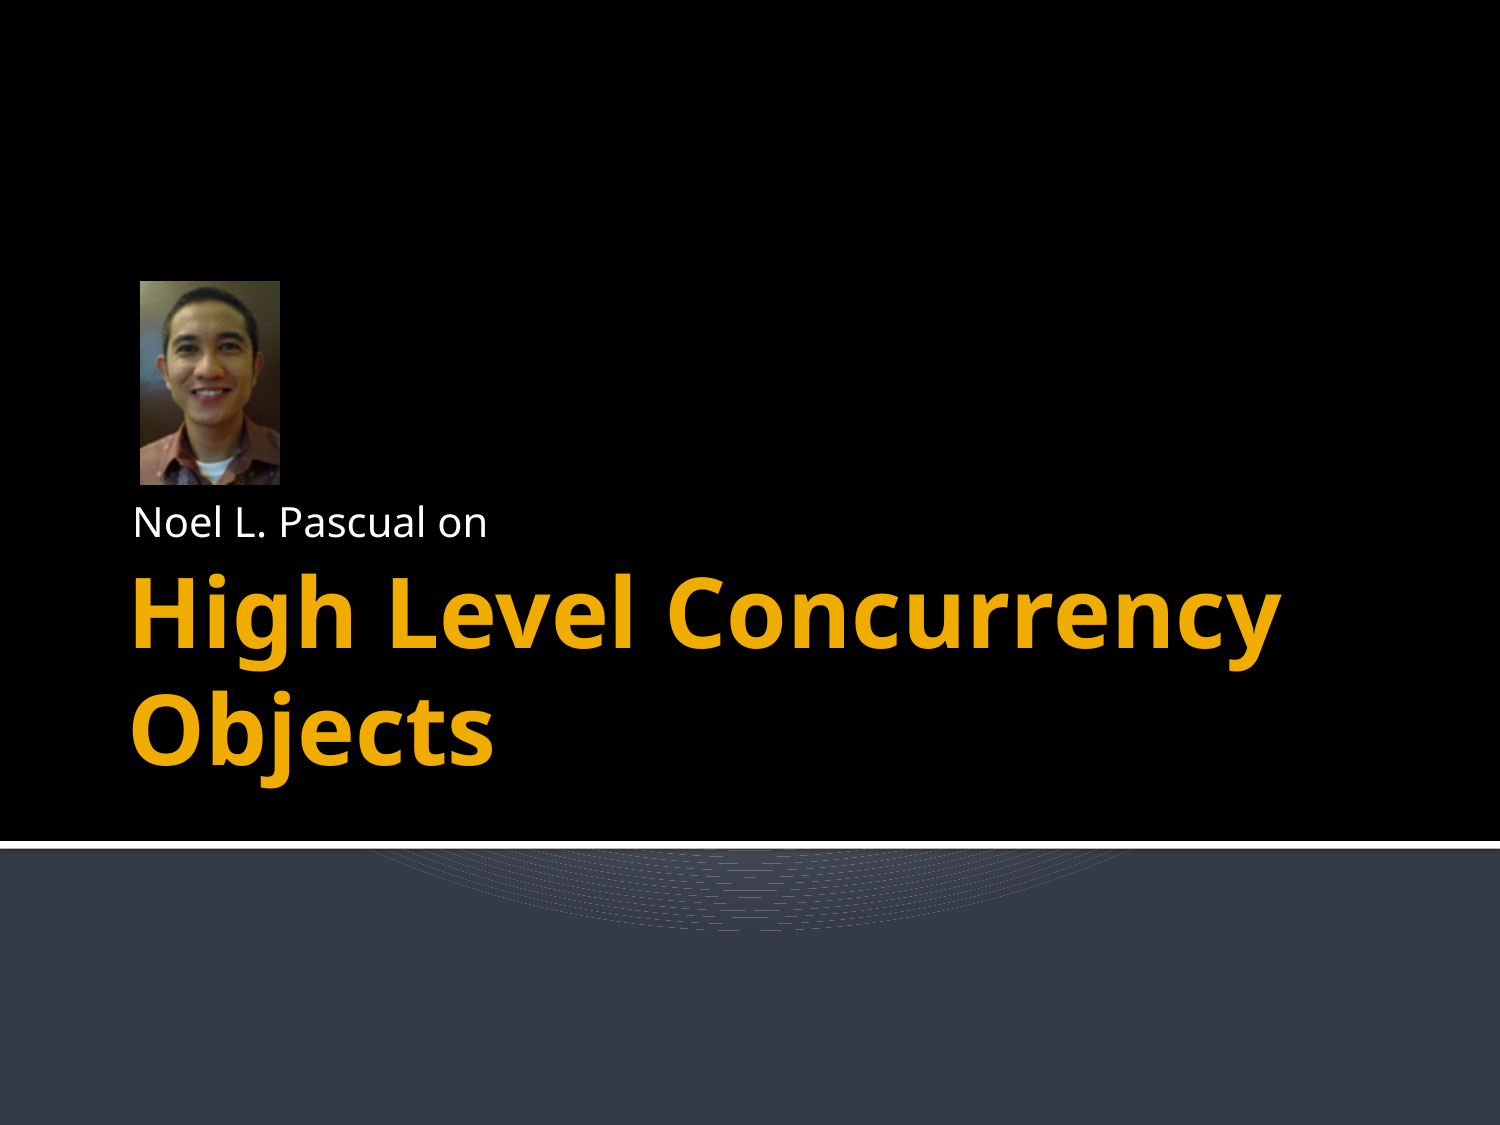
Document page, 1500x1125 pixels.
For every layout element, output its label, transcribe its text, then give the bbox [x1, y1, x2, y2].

picture [140, 281, 280, 485]
title High Level Concurrency Objects [112, 550, 1438, 825]
subtitle Noel L. Pascual on [112, 299, 1438, 546]
